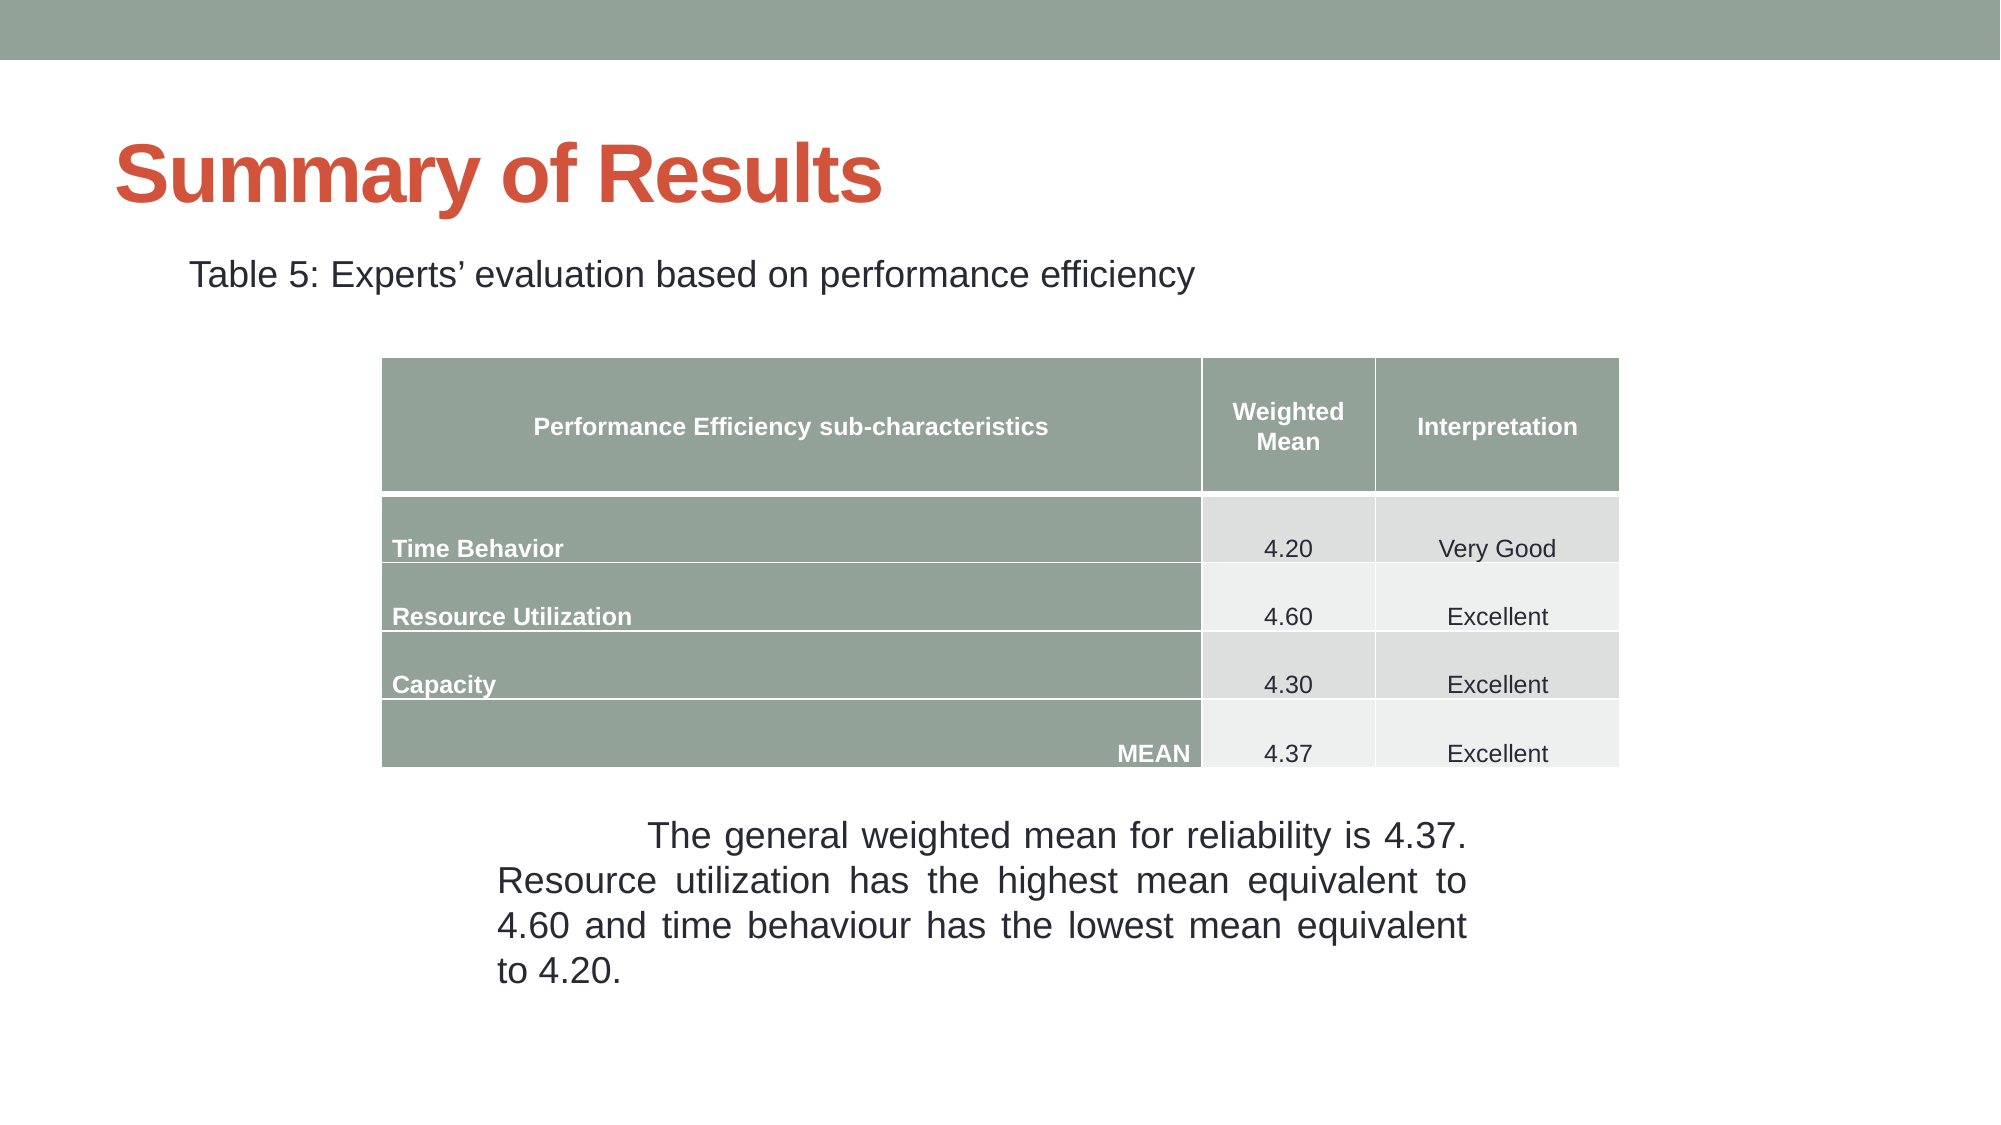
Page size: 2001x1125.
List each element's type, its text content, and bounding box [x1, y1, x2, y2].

table_header Weighted Mean [1203, 358, 1375, 491]
text_box The general weighted mean for reliability is 4.37. Resource utilization has the highest mean equivalent to 4.60 and time behaviour has the lowest mean equivalent to 4.20. [482, 803, 1483, 999]
table_cell 4.30 [1203, 632, 1375, 698]
table_cell Excellent [1376, 563, 1619, 630]
table_cell Excellent [1376, 700, 1619, 767]
table_cell Excellent [1376, 632, 1619, 698]
table_cell 4.37 [1203, 700, 1375, 767]
table_cell Time Behavior [382, 497, 1201, 562]
table_cell Resource Utilization [382, 563, 1201, 630]
table_cell Capacity [382, 632, 1201, 698]
title Summary of Results [99, 87, 1900, 250]
table_cell Very Good [1376, 497, 1619, 562]
text_box Table 5: Experts’ evaluation based on performance efficiency [174, 242, 1301, 303]
table_cell 4.20 [1203, 497, 1375, 562]
table_header Performance Efficiency sub-characteristics [382, 358, 1201, 491]
table_cell MEAN [382, 700, 1201, 767]
table_cell 4.60 [1203, 563, 1375, 630]
table_header Interpretation [1376, 358, 1619, 491]
